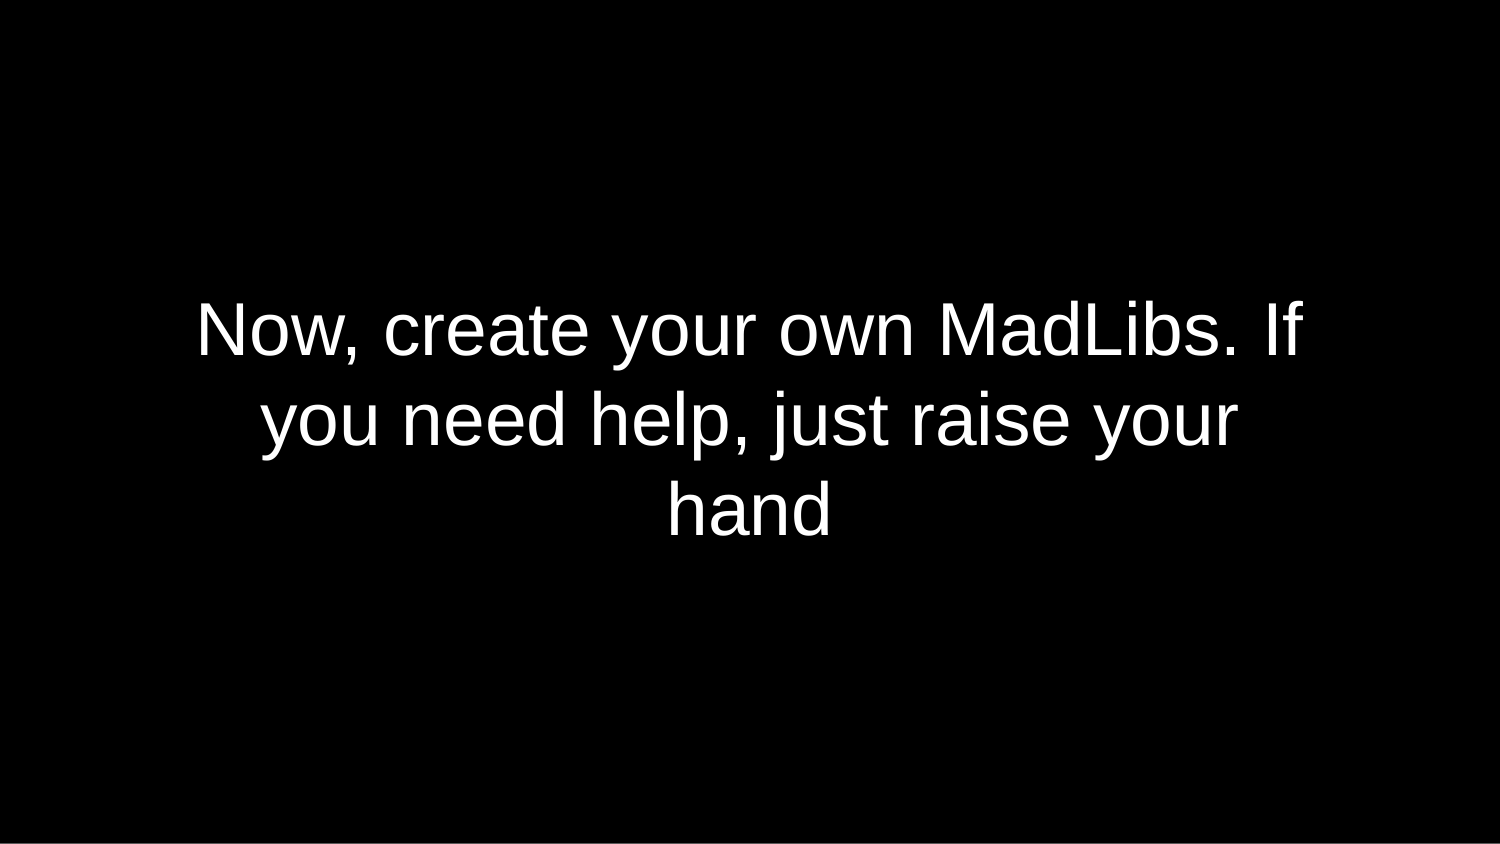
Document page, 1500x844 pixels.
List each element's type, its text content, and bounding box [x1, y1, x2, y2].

title Now, create your own MadLibs. If you need help, just raise your hand [193, 280, 1307, 564]
